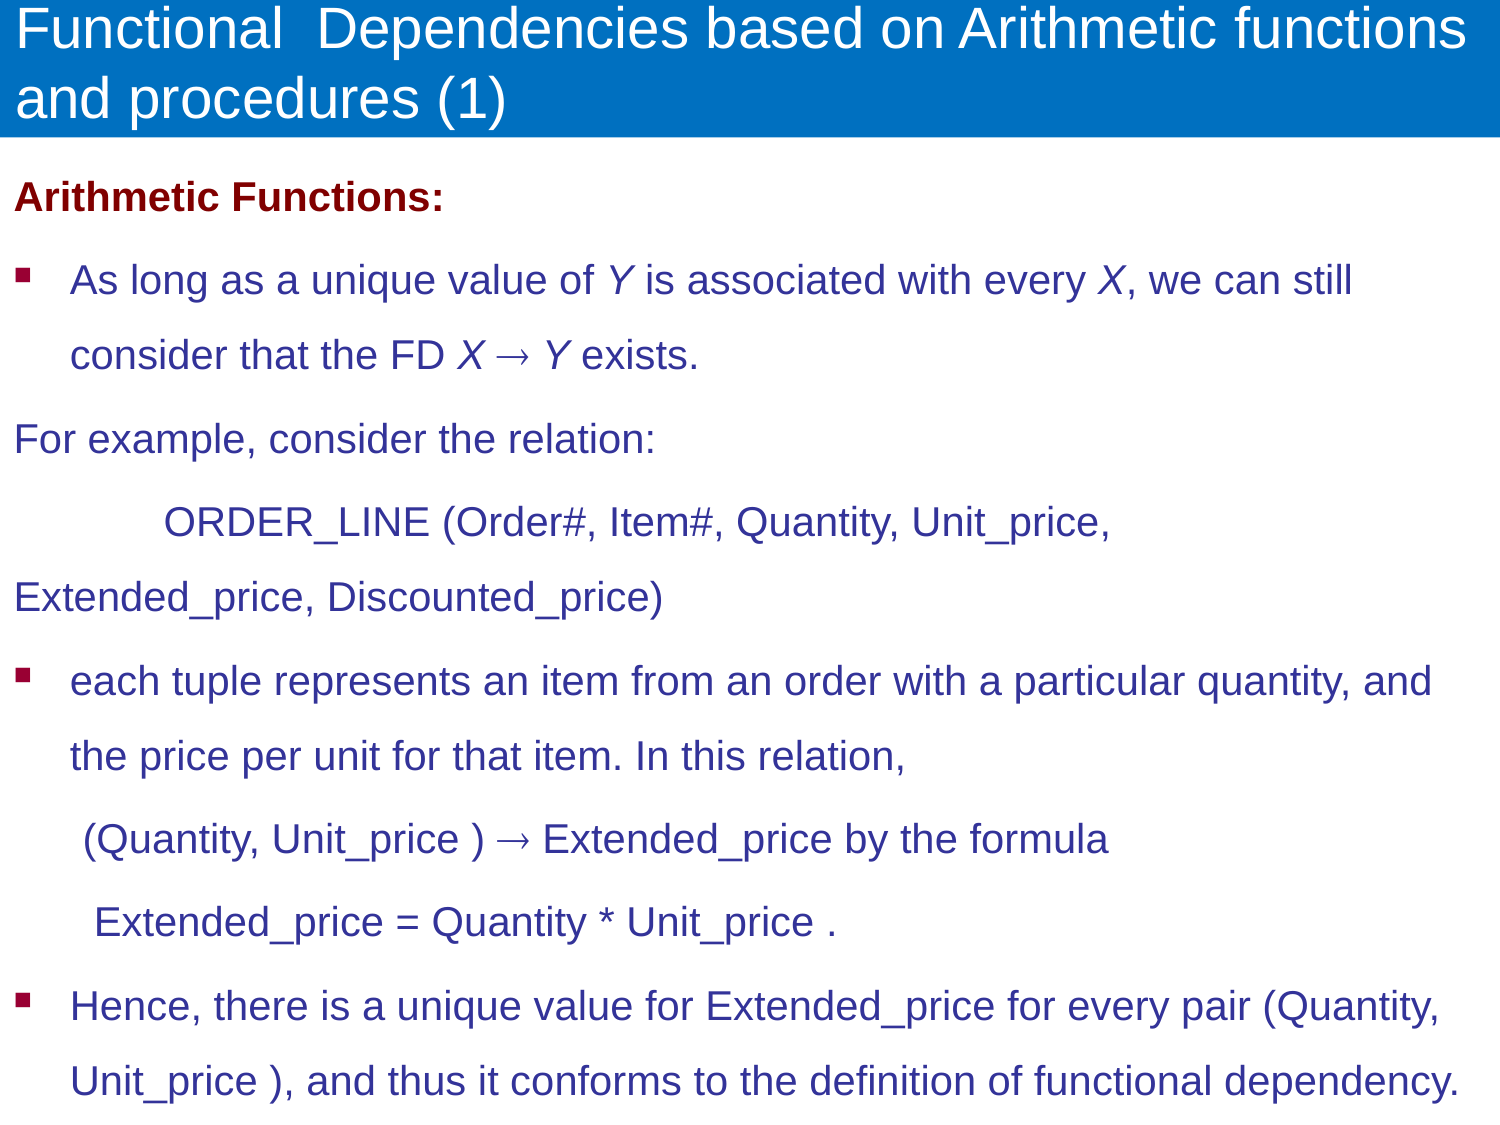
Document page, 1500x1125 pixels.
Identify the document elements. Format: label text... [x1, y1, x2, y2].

title Functional Dependencies based on Arithmetic functions and procedures (1) [0, 0, 1500, 138]
list Arithmetic Functions: As long as a unique value of Y is associated with every X, we can still consider that the FD X  Y exists. For example, consider the relation: ORDER_LINE (Order#, Item#, Quantity, Unit_price, Extended_price, Discounted_price) each tuple represents an item from an order with a particular quantity, and the price per unit for that item. In this relation, (Quantity, Unit_price )  Extended_price by the formula Extended_price = Quantity * Unit_price . Hence, there is a unique value for Extended_price for every pair (Quantity, Unit_price ), and thus it conforms to the definition of functional dependency. [0, 137, 1488, 1113]
